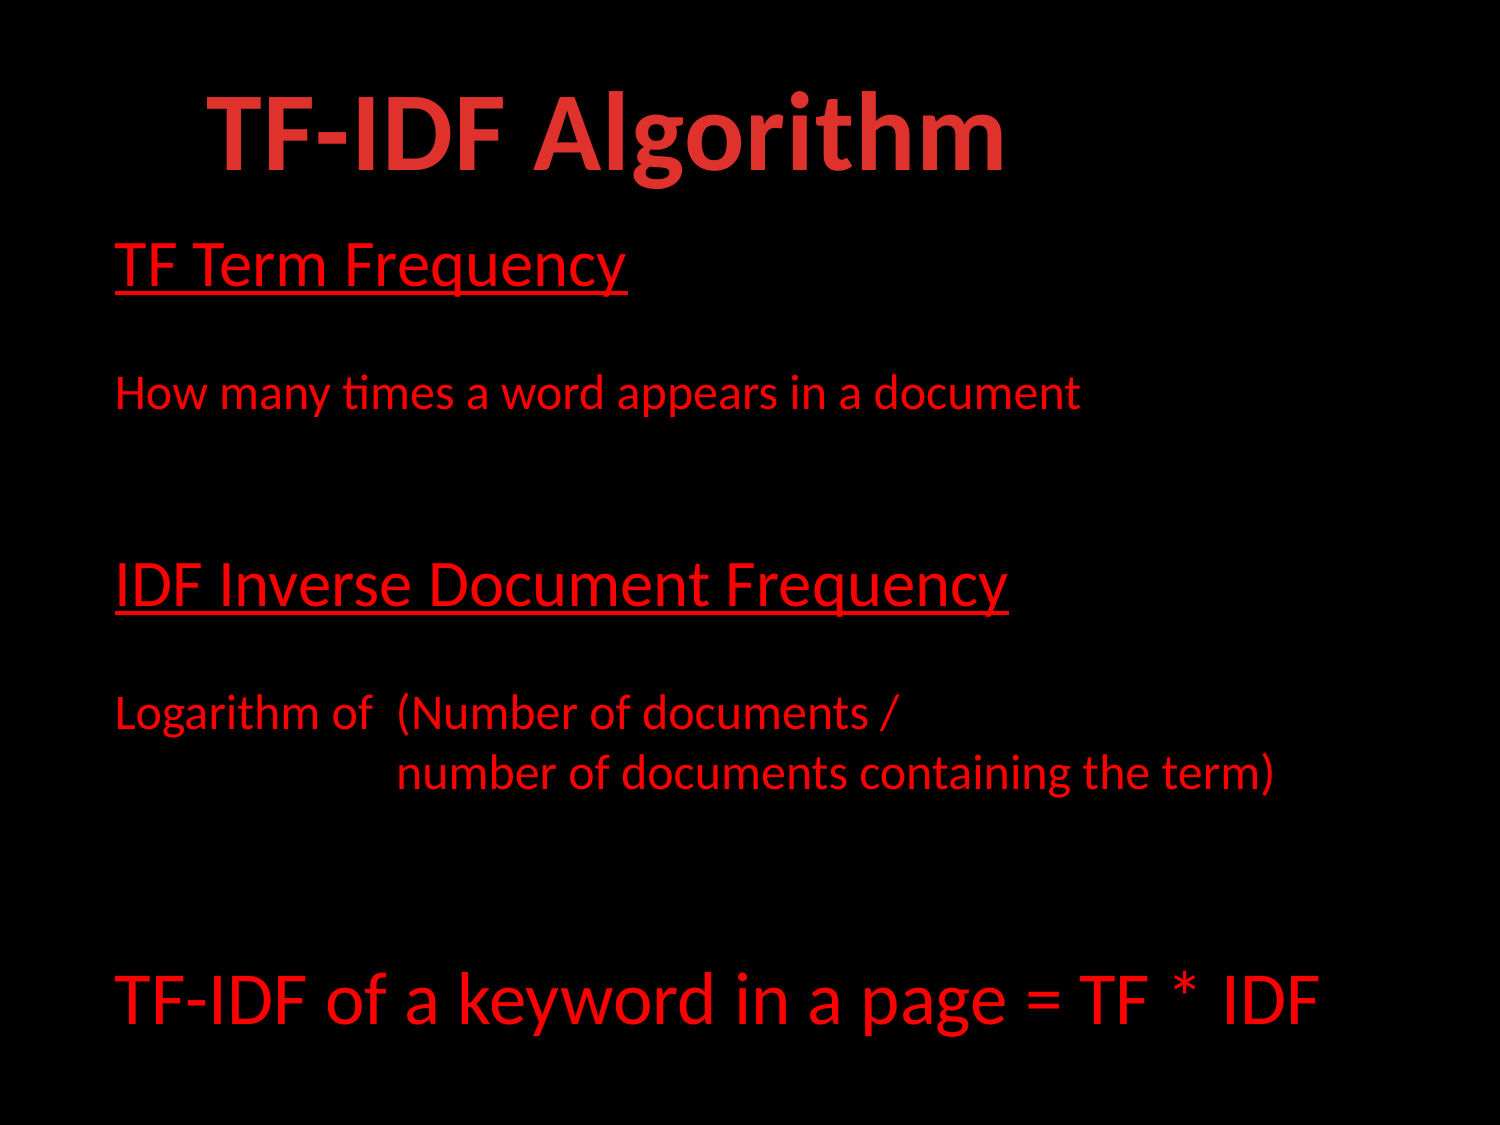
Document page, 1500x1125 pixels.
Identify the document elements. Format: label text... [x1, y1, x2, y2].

text_box TF Term Frequency How many times a word appears in a document IDF Inverse Document Frequency Logarithm of (Number of documents / number of documents containing the term) TF-IDF of a keyword in a page = TF * IDF [99, 212, 1413, 1125]
text_box TF-IDF Algorithm [191, 49, 1026, 200]
